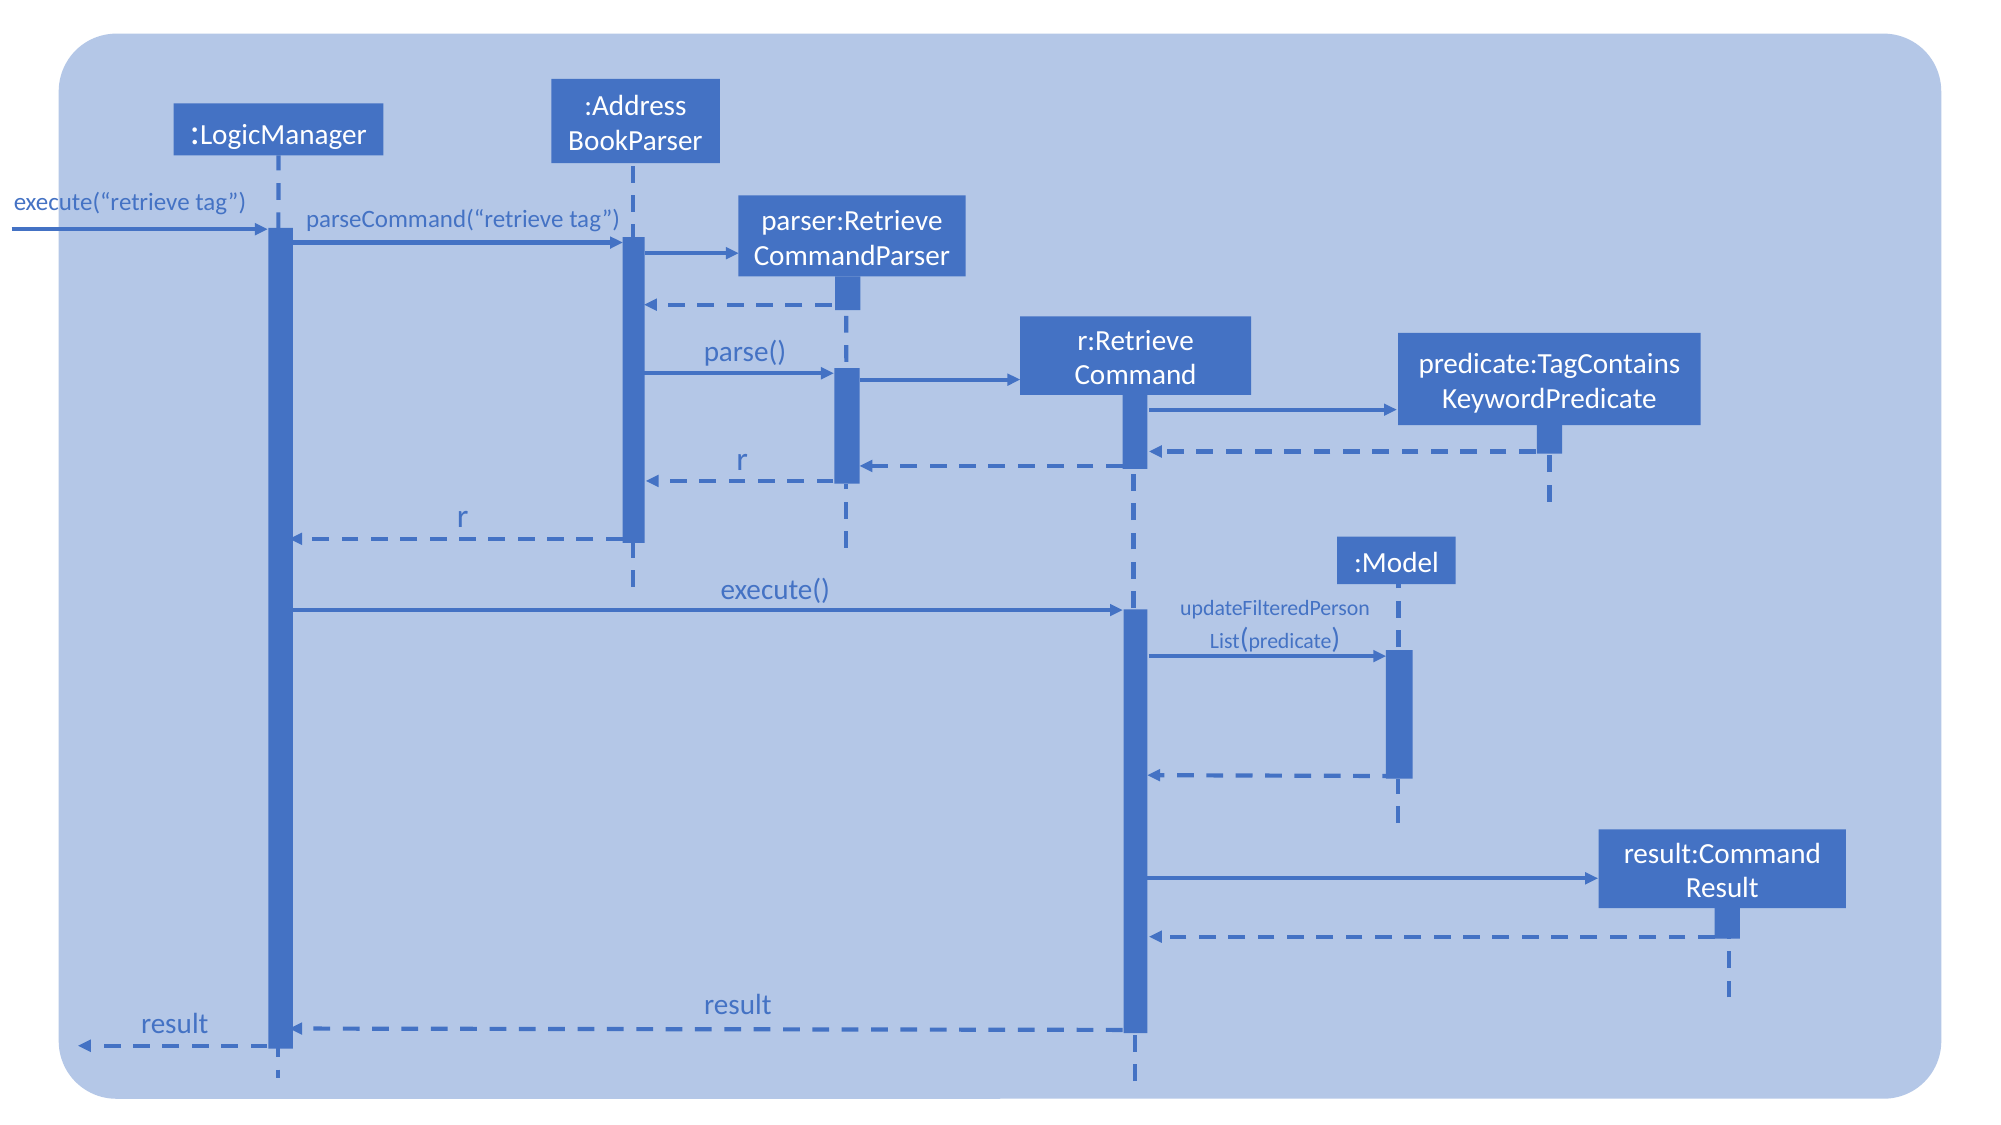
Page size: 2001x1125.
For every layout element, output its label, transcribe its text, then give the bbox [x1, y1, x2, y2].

text_box result:Command Result [1598, 828, 1847, 909]
text_box parser:Retrieve CommandParser [737, 194, 967, 278]
text_box parse() [675, 325, 814, 373]
text_box [267, 227, 294, 1050]
text_box [833, 367, 861, 485]
text_box [834, 275, 861, 311]
text_box [1123, 608, 1148, 1034]
text_box [1385, 649, 1414, 780]
text_box :Model [1336, 536, 1457, 585]
text_box r [721, 429, 781, 480]
text_box :LogicManager [172, 102, 384, 156]
text_box updateFilteredPerson List(predicate) [1153, 585, 1397, 662]
text_box result [114, 996, 236, 1045]
text_box [57, 32, 1943, 1100]
text_box execute(“retrieve tag”) [0, 178, 263, 223]
text_box [1122, 394, 1148, 470]
text_box :Address BookParser [550, 78, 721, 164]
text_box [1536, 419, 1563, 455]
text_box [622, 236, 646, 544]
text_box predicate:TagContains KeywordPredicate [1397, 332, 1702, 426]
text_box parseCommand(“retrieve tag”) [291, 195, 632, 241]
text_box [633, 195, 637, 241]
text_box r [442, 487, 502, 538]
text_box execute() [597, 562, 953, 608]
text_box result [560, 978, 916, 1028]
text_box [1714, 904, 1741, 940]
text_box r:Retrieve Command [1019, 315, 1252, 396]
